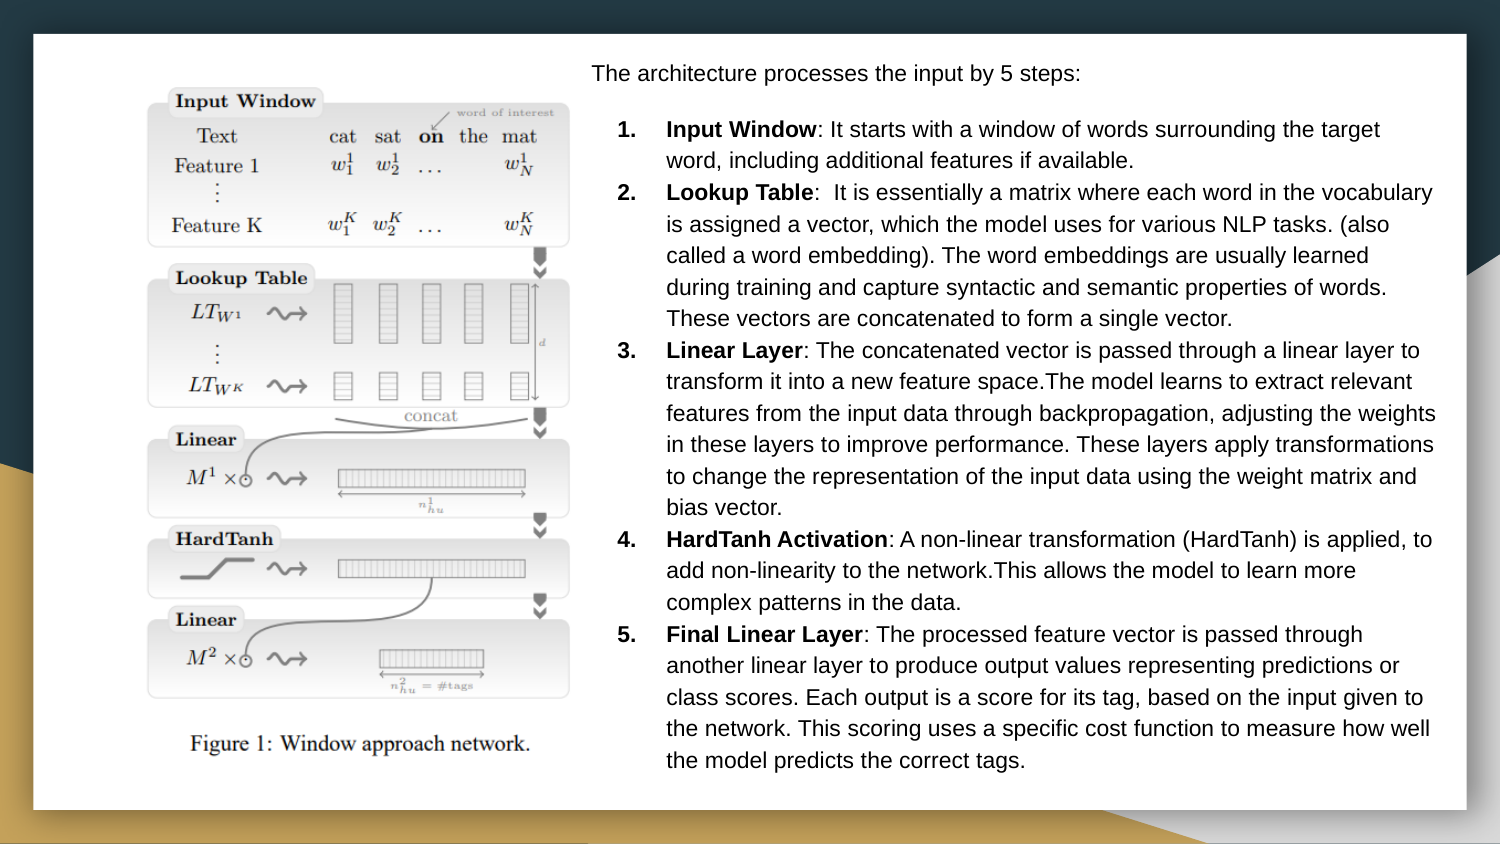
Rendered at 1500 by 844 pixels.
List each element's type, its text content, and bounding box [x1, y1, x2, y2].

picture [33, 52, 633, 774]
text_box The architecture processes the input by 5 steps: Input Window: It starts with a window of words surrounding the target word, including additional features if available. Lookup Table: It is essentially a matrix where each word in the vocabulary is assigned a vector, which the model uses for various NLP tasks. (also called a word embedding). The word embeddings are usually learned during training and capture syntactic and semantic properties of words. These vectors are concatenated to form a single vector. Linear Layer: The concatenated vector is passed through a linear layer to transform it into a new feature space.The model learns to extract relevant features from the input data through backpropagation, adjusting the weights in these layers to improve performance. These layers apply transformations to change the representation of the input data using the weight matrix and bias vector. HardTanh Activation: A non-linear transformation (HardTanh) is applied, to add non-linearity to the network.This allows the model to learn more complex patterns in the data. Final Linear Layer: The processed feature vector is passed through another linear layer to produce output values representing predictions or class scores. Each output is a score for its tag, based on the input given to the network. This scoring uses a specific cost function to measure how well the model predicts the correct tags. [576, 38, 1453, 809]
